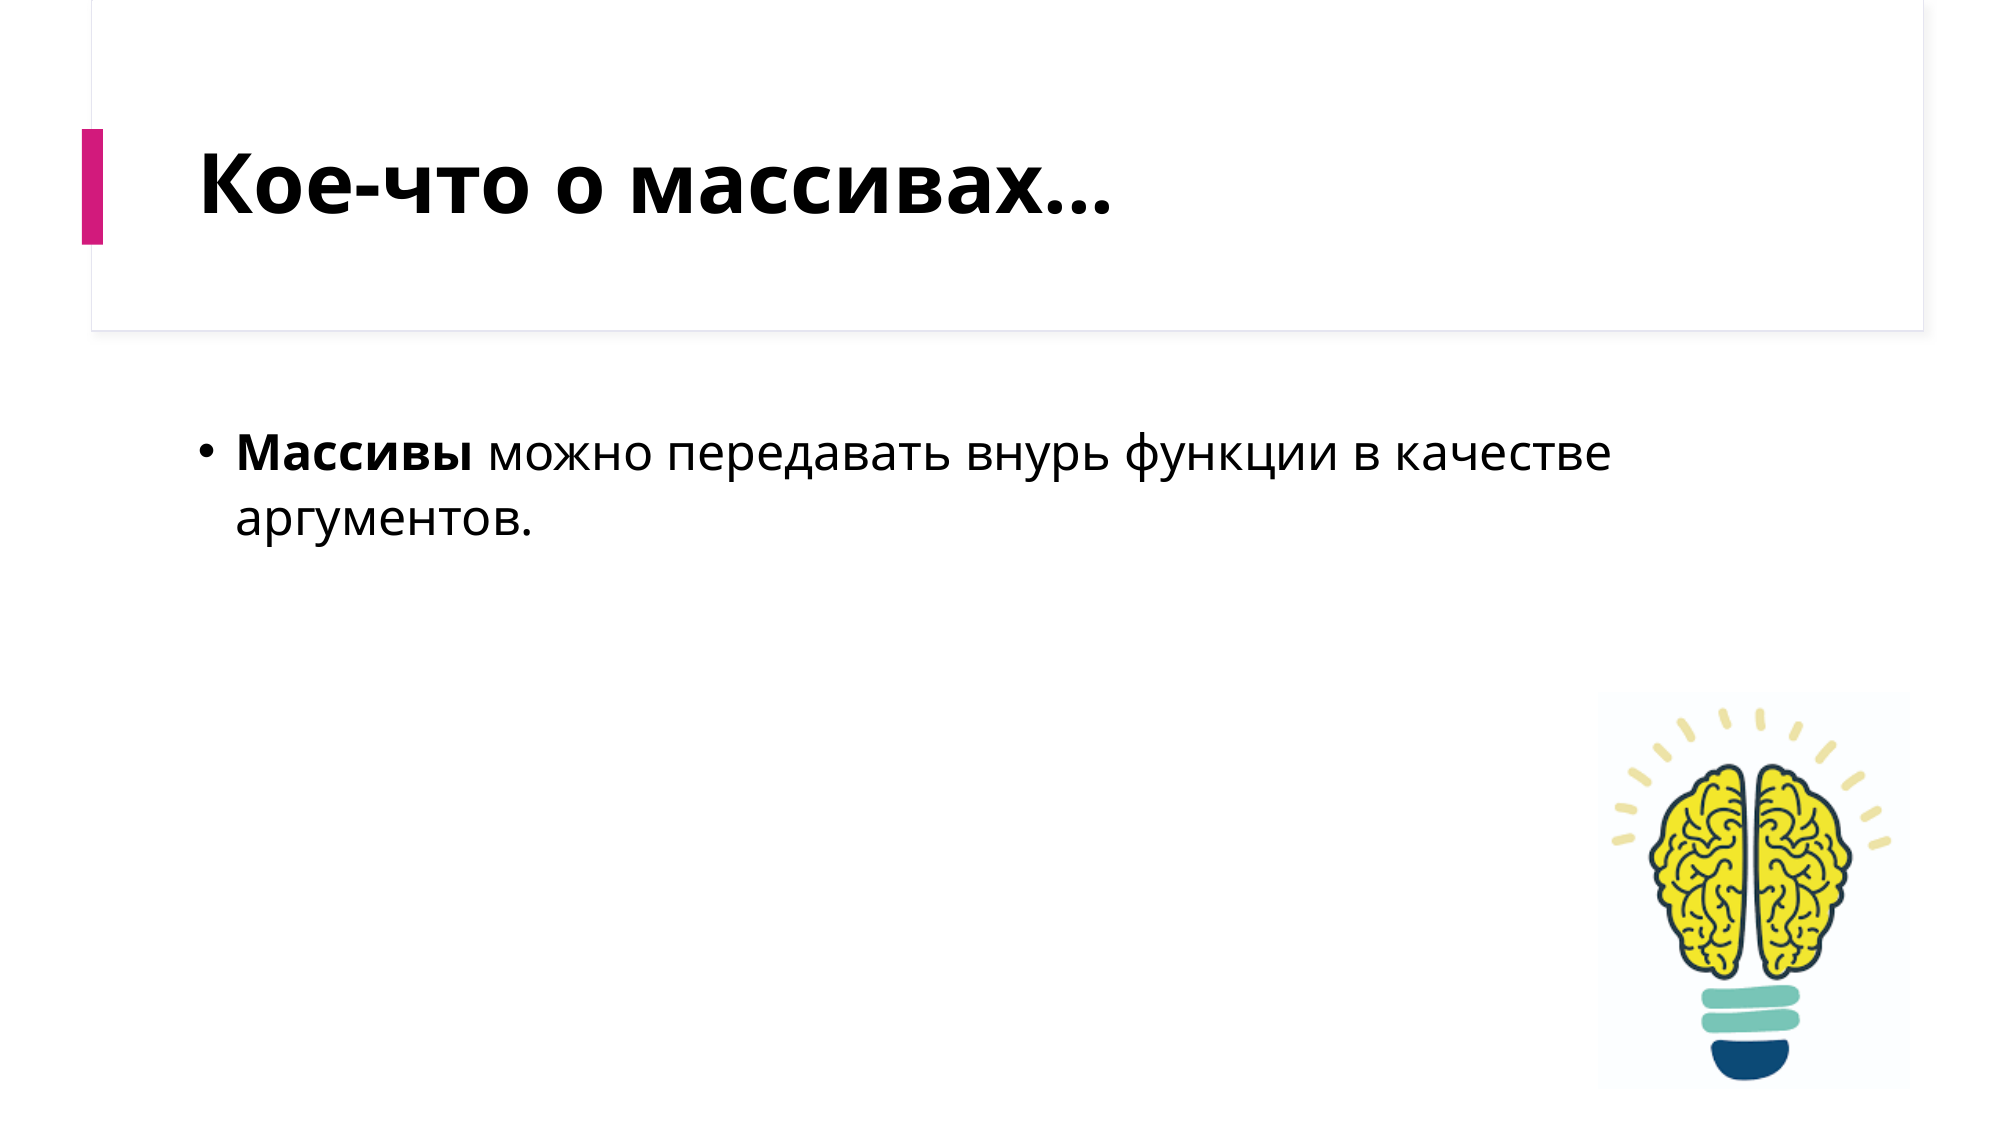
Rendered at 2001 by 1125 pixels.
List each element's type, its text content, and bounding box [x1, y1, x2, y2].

picture [1598, 692, 1910, 1089]
title Кое-что о массивах... [183, 90, 1851, 284]
list Массивы можно передавать внурь функции в качестве аргументов. [183, 406, 1851, 1013]
